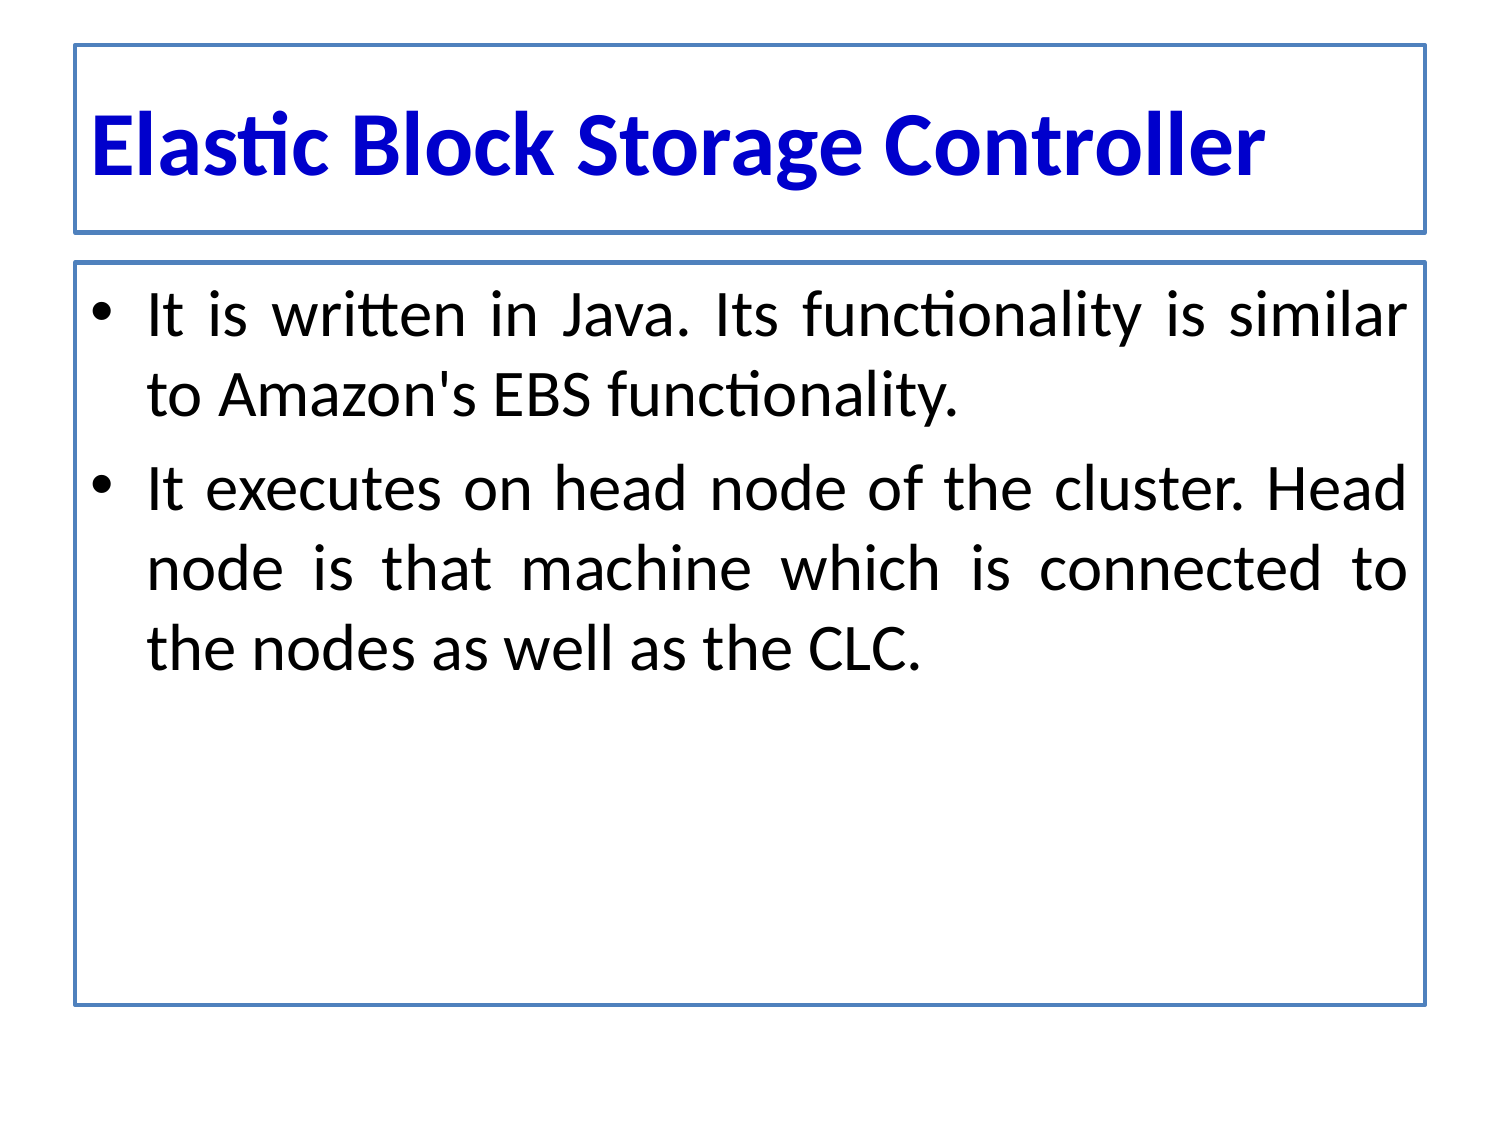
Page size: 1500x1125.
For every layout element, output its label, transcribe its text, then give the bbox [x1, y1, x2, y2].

list It is written in Java. Its functionality is similar to Amazon's EBS functionality. It executes on head node of the cluster. Head node is that machine which is connected to the nodes as well as the CLC. [73, 260, 1427, 1007]
title Elastic Block Storage Controller [73, 43, 1427, 235]
